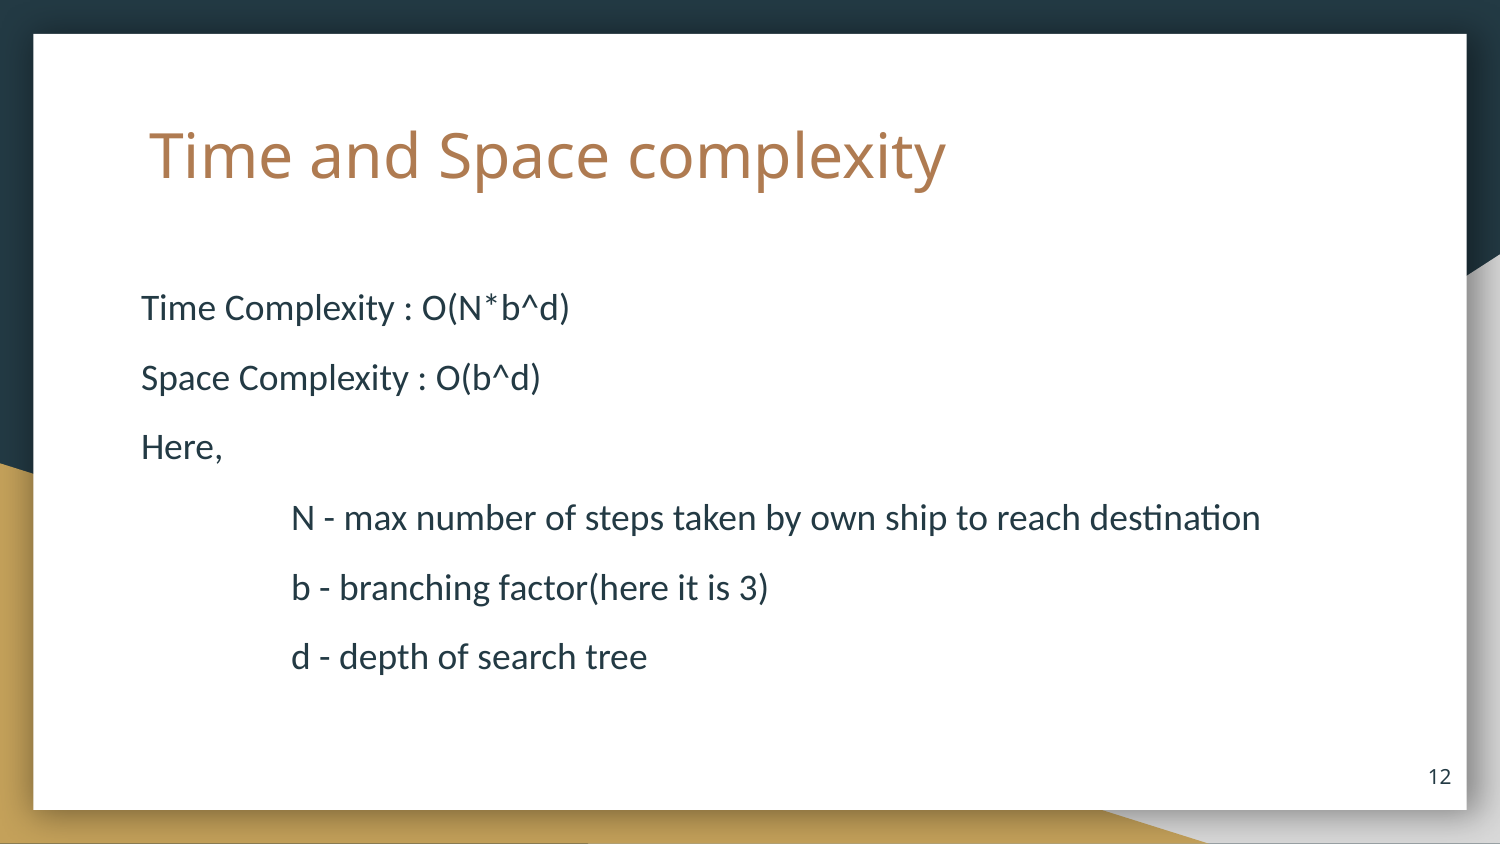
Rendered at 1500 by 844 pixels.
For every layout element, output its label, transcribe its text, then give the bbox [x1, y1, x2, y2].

title Time and Space complexity [134, 101, 1366, 258]
list Time Complexity : O(N*b^d) Space Complexity : O(b^d) Here, N - max number of steps taken by own ship to reach destination b - branching factor(here it is 3) d - depth of search tree [51, 267, 1449, 812]
slide_number ‹#› [1376, 745, 1467, 810]
